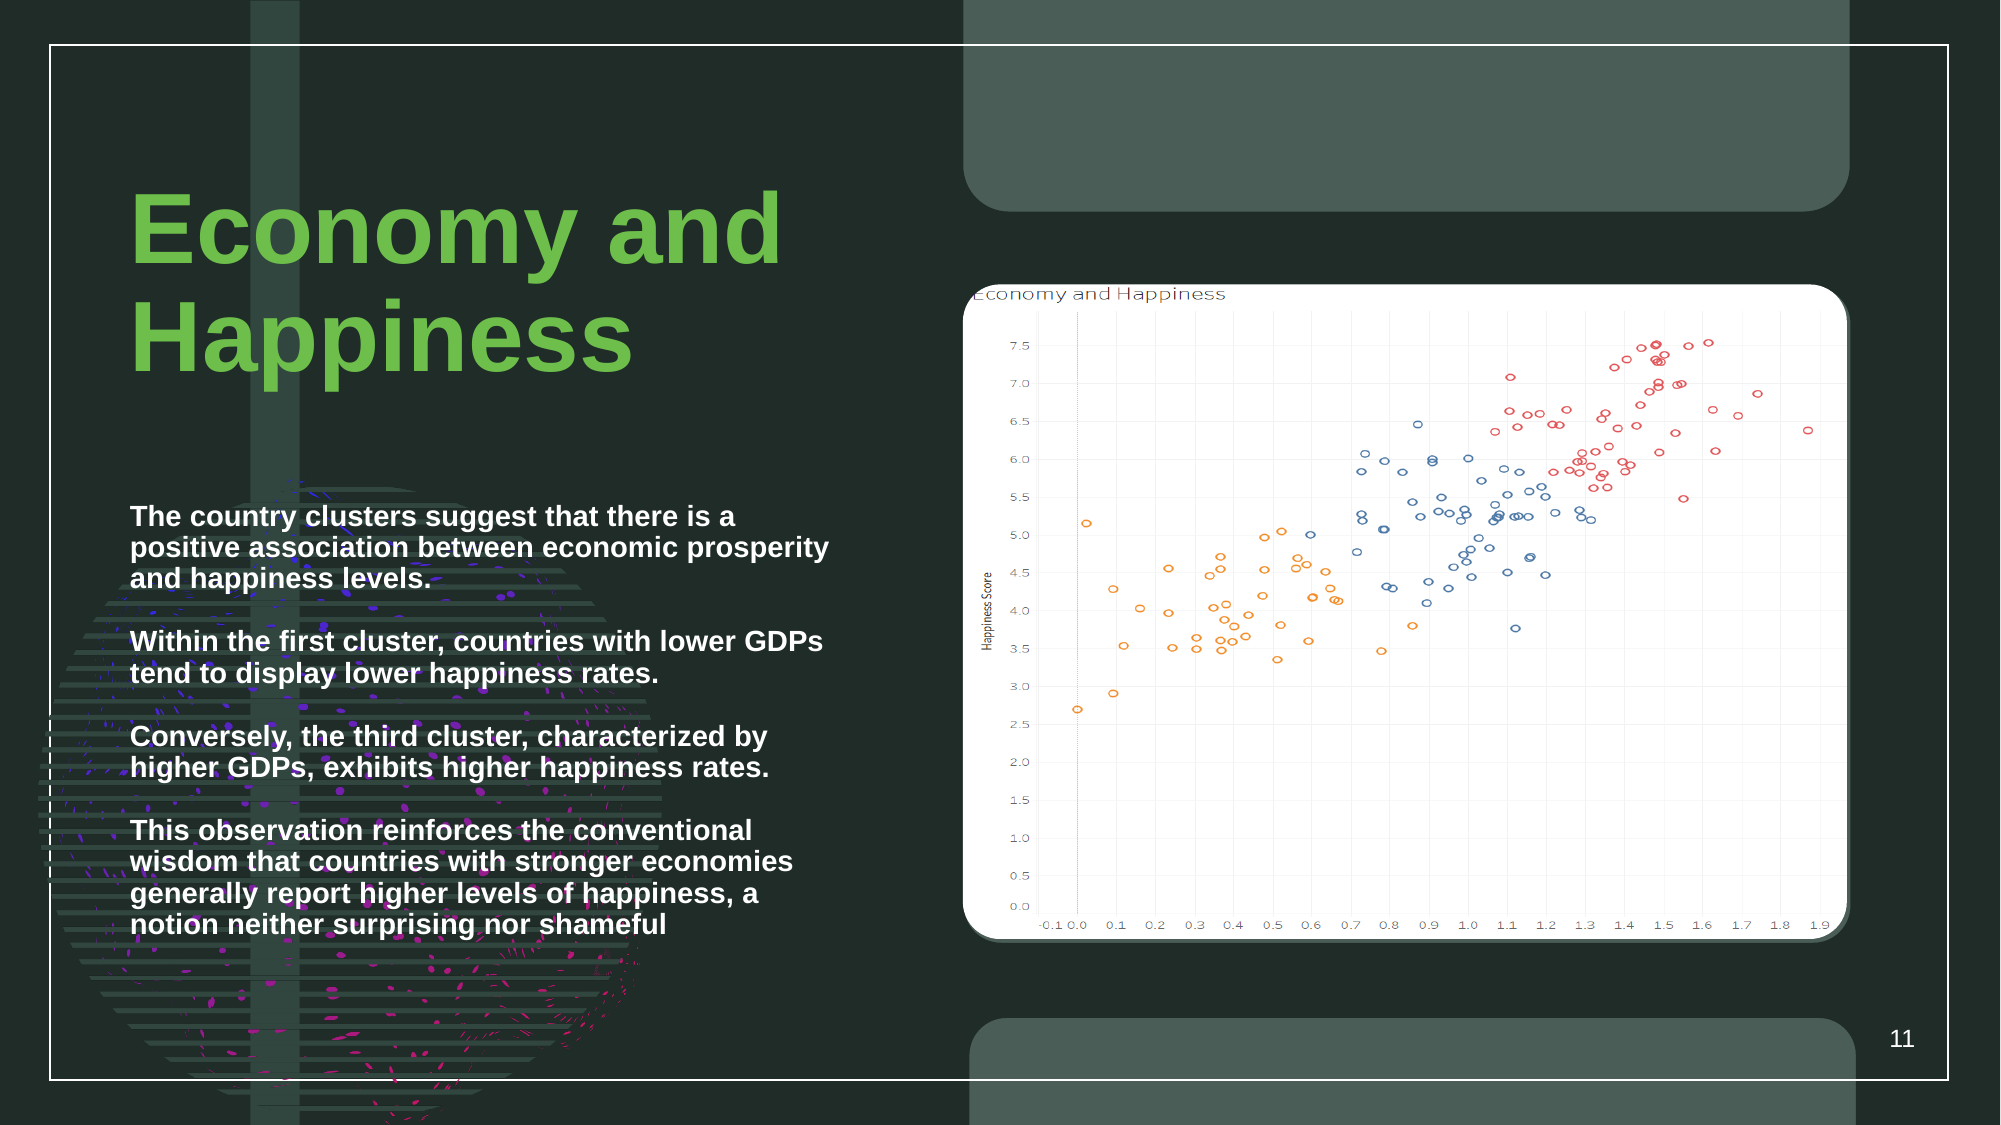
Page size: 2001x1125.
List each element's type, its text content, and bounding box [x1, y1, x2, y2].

slide_number 11 [1791, 1008, 1931, 1068]
picture [962, 284, 1847, 940]
picture [11, 445, 688, 1125]
title Economy and Happiness The country clusters suggest that there is a positive association between economic prosperity and happiness levels. Within the first cluster, countries with lower GDPs tend to display lower happiness rates. Conversely, the third cluster, characterized by higher GDPs, exhibits higher happiness rates. This observation reinforces the conventional wisdom that countries with stronger economies generally report higher levels of happiness, a notion neither surprising nor shameful [114, 66, 854, 1052]
